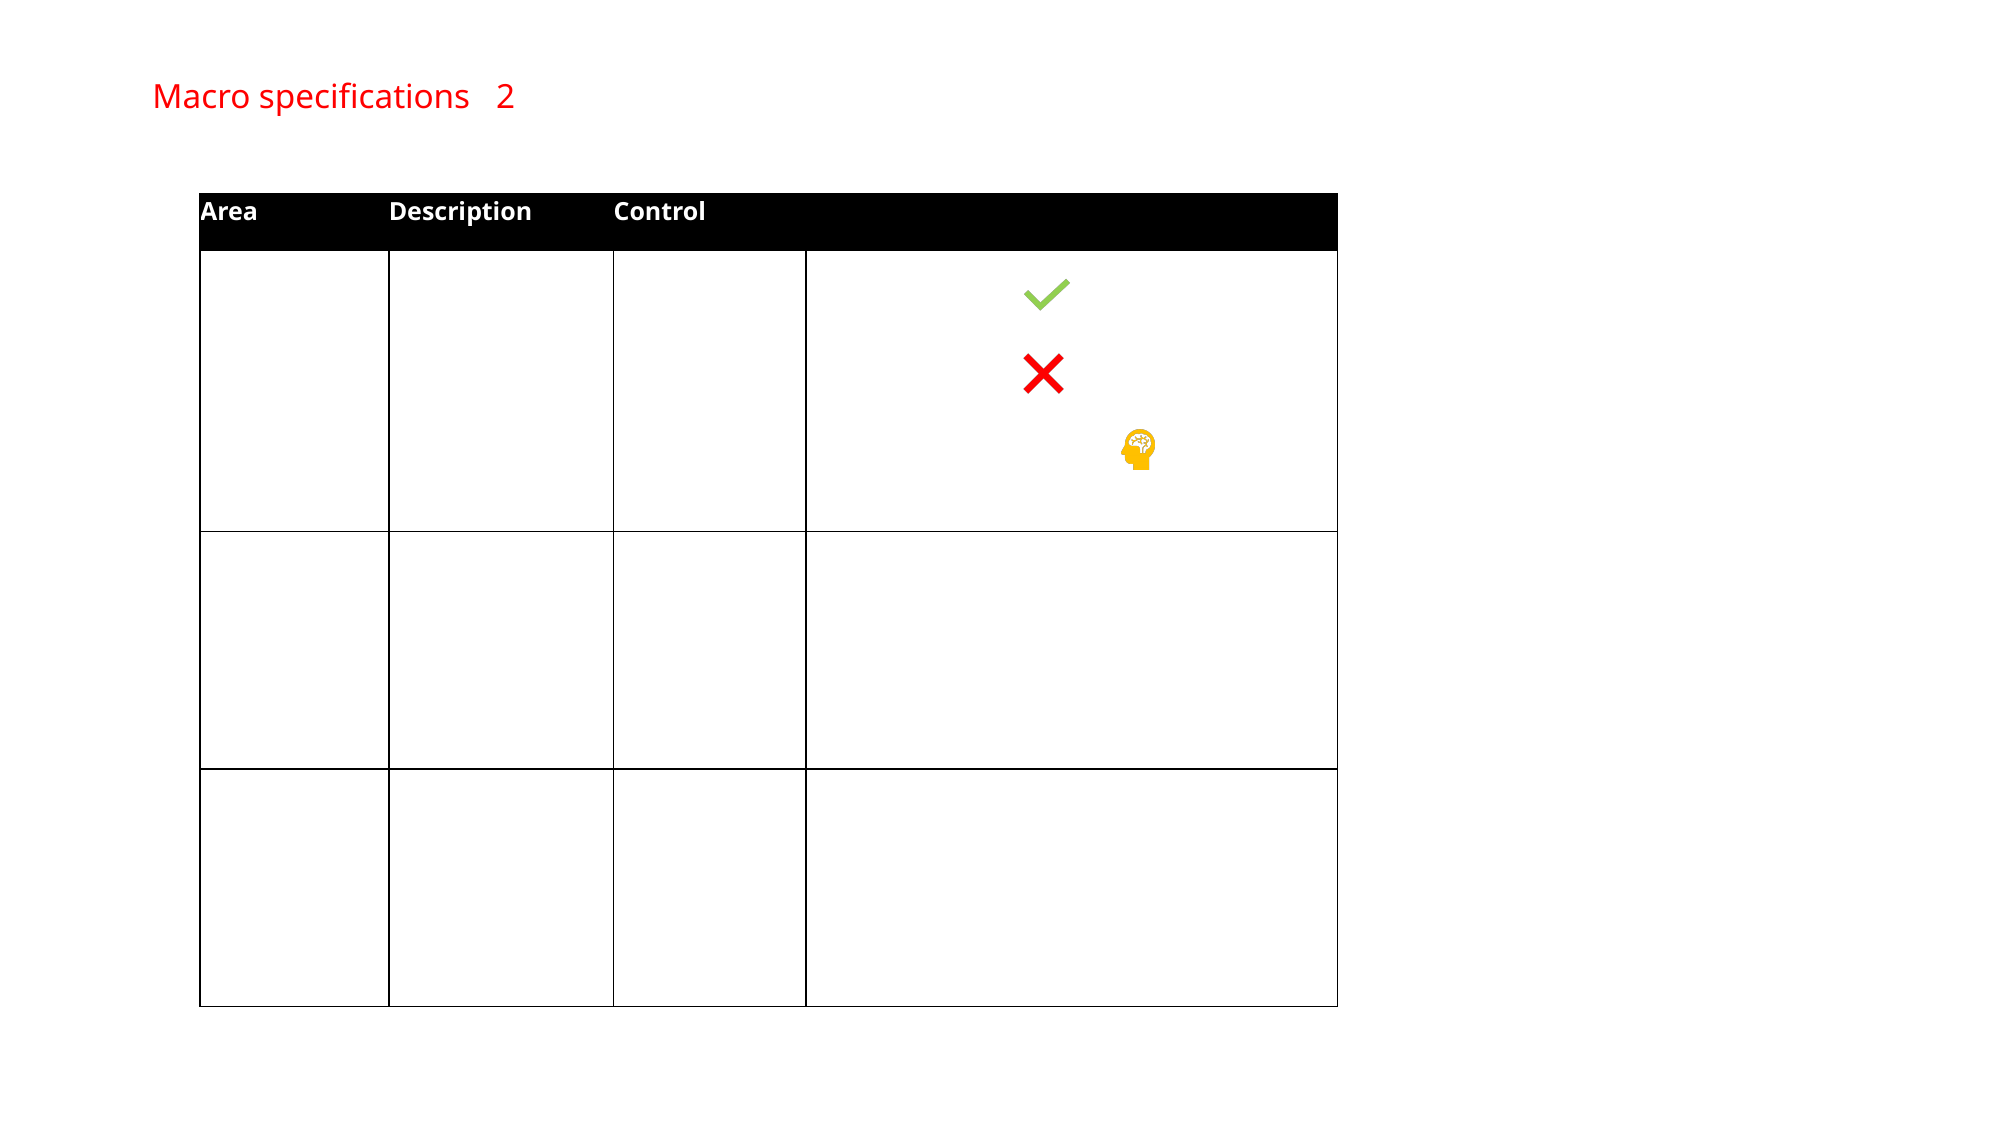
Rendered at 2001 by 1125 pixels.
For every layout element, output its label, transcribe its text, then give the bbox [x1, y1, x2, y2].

title Macro specifications 2 [137, 59, 1863, 137]
picture [1023, 271, 1071, 318]
table_cell [807, 251, 1337, 531]
picture [1016, 346, 1071, 401]
table_cell [390, 770, 613, 1006]
picture [1114, 425, 1162, 474]
table_cell [201, 770, 388, 1006]
table_header [807, 195, 1337, 249]
table_cell [201, 532, 388, 768]
table_cell [807, 532, 1337, 768]
table_cell [390, 532, 613, 768]
table_cell [614, 532, 805, 768]
table_header Description [390, 195, 613, 249]
table_header Control [614, 195, 805, 249]
table_cell [807, 770, 1337, 1006]
table_header Area [201, 195, 388, 249]
table_cell [614, 251, 805, 531]
table_cell [390, 251, 613, 531]
table_cell [614, 770, 805, 1006]
table_cell [201, 251, 388, 531]
